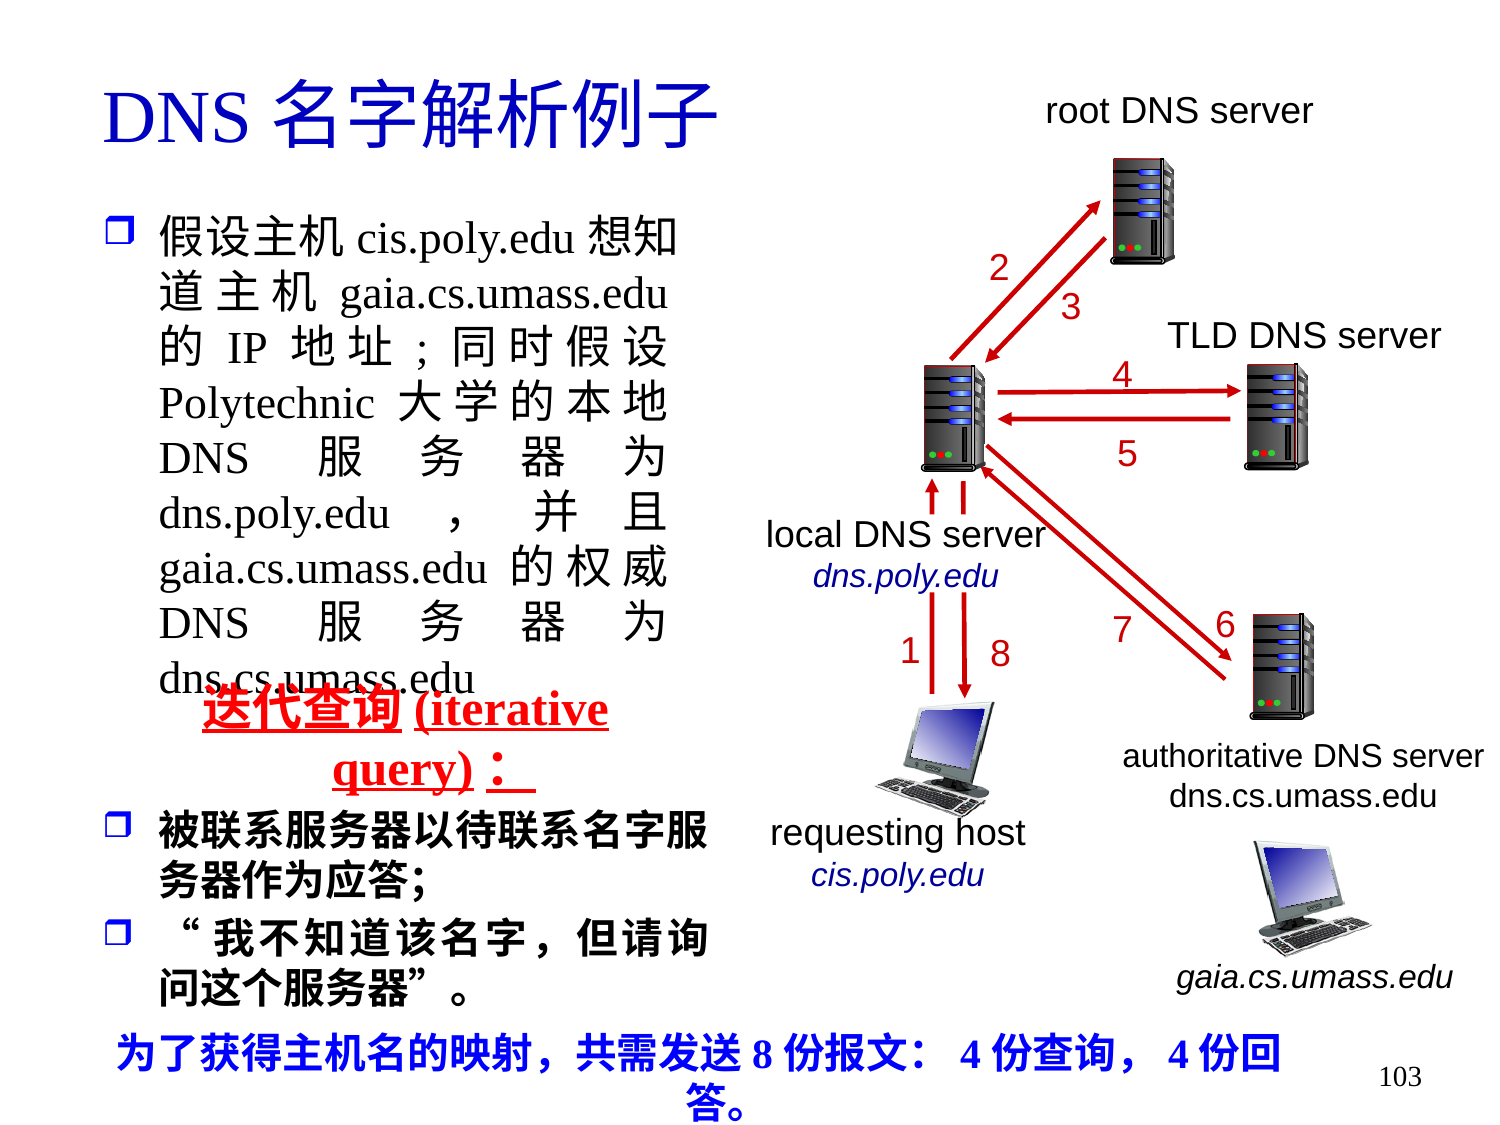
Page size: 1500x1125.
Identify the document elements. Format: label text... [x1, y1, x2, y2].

text_box 3 [1045, 274, 1097, 335]
title DNS名字解析例子 [87, 37, 1363, 188]
text_box 5 [1102, 422, 1153, 482]
text_box [985, 300, 1045, 363]
text_box 为了获得主机名的映射，共需发送8份报文：4份查询，4份回答。 [86, 1019, 1313, 1085]
text_box gaia.cs.umass.edu [1161, 947, 1469, 1002]
text_box [925, 480, 939, 500]
text_box [958, 610, 971, 694]
text_box 7 [1097, 597, 1148, 658]
text_box authoritative DNS server dns.cs.umass.edu [1107, 726, 1500, 822]
text_box [1068, 516, 1232, 661]
text_box 6 [1200, 592, 1251, 653]
text_box [1148, 384, 1239, 398]
text_box 迭代查询(iterative query)： 被联系服务器以待联系名字服务器作为应答； “我不知道该名字，但请询问这个服务器”。 [87, 667, 724, 956]
list 假设主机cis.poly.edu想知道主机gaia.cs.umass.edu的IP地址;同时假设Polytechnic大学的本地DNS服务器为dns.poly.edu，并且gaia.cs.umass.edu的权威DNS服务器为dns.cs.umass.edu [87, 200, 695, 659]
text_box TLD DNS server [1139, 303, 1470, 364]
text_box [846, 696, 999, 828]
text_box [1244, 363, 1309, 470]
text_box 4 [1097, 342, 1148, 402]
text_box root DNS server [1014, 78, 1345, 139]
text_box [750, 501, 1063, 603]
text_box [921, 365, 986, 472]
text_box 1 [884, 618, 936, 679]
text_box [1025, 200, 1101, 281]
text_box 2 [973, 235, 1025, 296]
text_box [1110, 158, 1176, 265]
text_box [1249, 613, 1315, 720]
slide_number 103 [1362, 1050, 1438, 1125]
text_box requesting host cis.poly.edu [755, 800, 1041, 901]
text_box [1249, 834, 1403, 966]
text_box 8 [975, 621, 1026, 682]
text_box [997, 412, 1231, 426]
